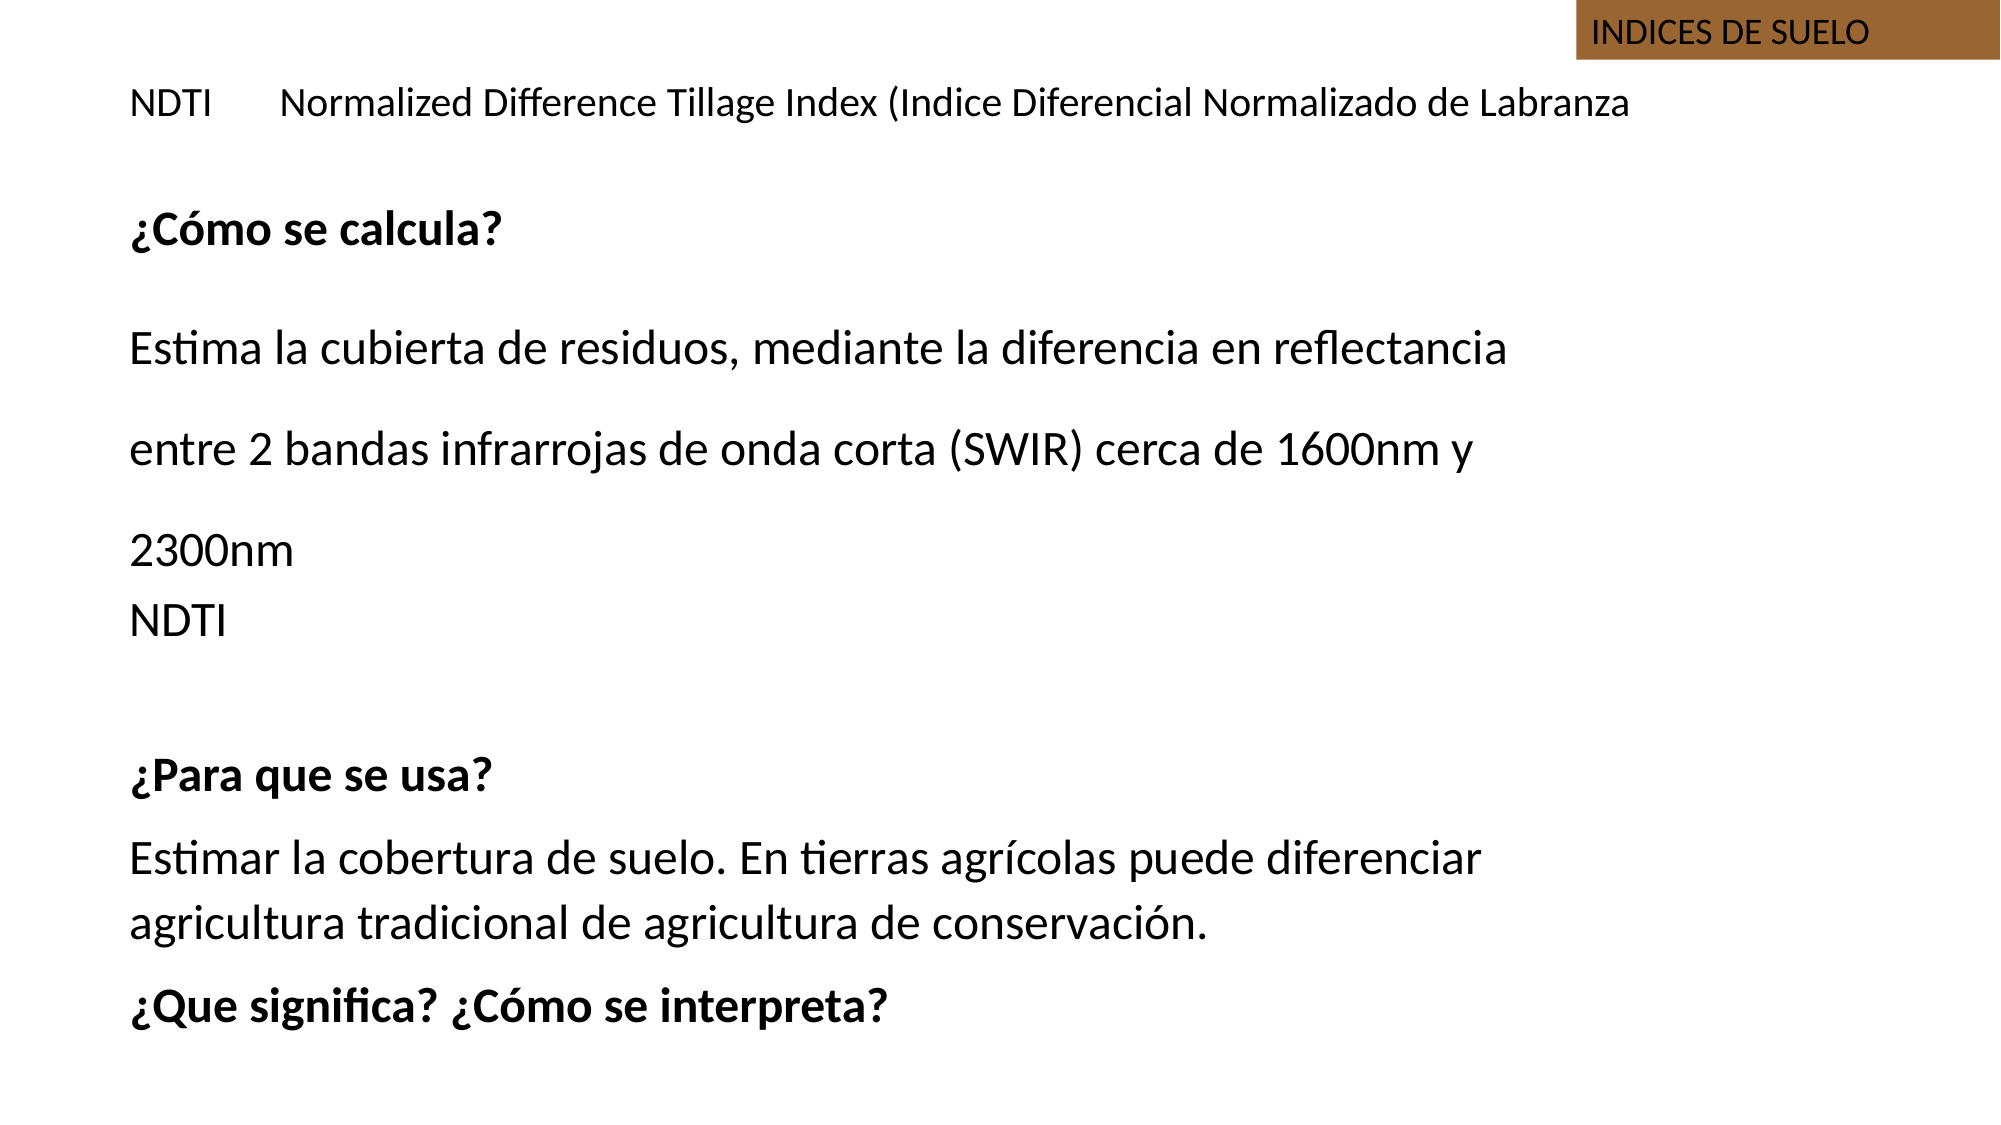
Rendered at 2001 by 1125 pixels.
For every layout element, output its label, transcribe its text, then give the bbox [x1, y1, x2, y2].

title NDTI Normalized Difference Tillage Index (Indice Diferencial Normalizado de Labranza [114, 71, 1840, 184]
text_box INDICES DE SUELO [1576, 0, 2000, 60]
